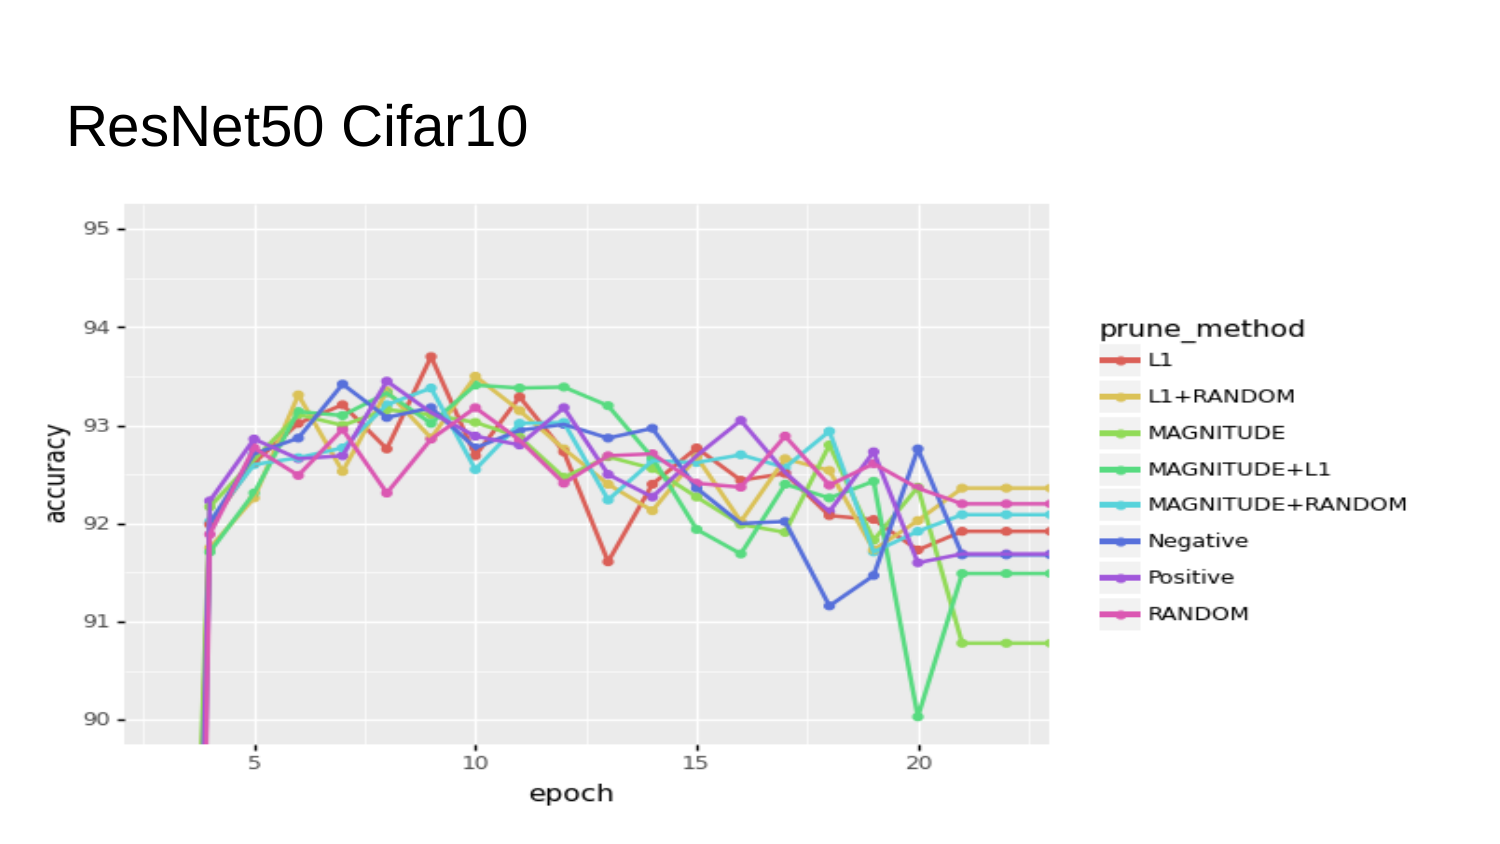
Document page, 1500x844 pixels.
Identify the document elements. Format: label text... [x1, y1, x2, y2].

title ResNet50 Cifar10 [51, 72, 1449, 167]
picture [24, 191, 1458, 819]
